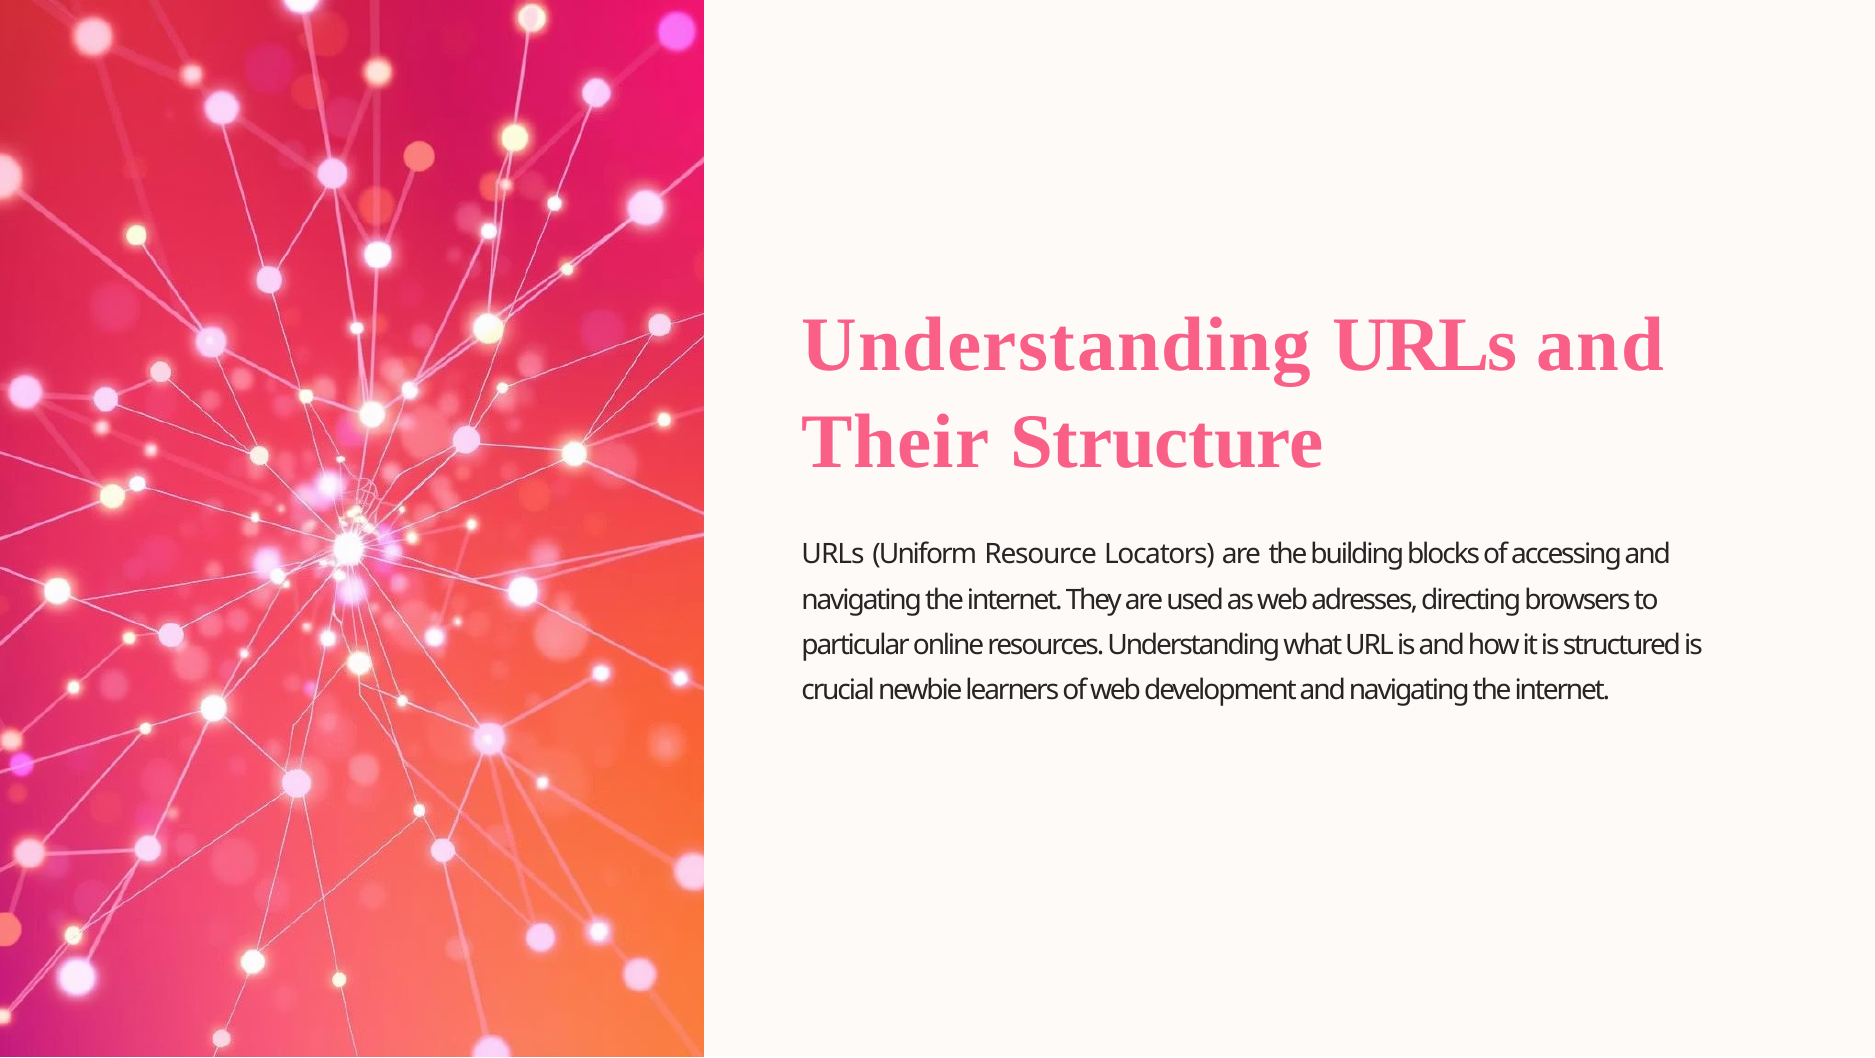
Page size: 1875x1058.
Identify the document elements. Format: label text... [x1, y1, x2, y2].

list URLs (Uniform Resource Locators) are the building blocks of accessing and navigating the internet. They are used as web adresses, directing browsers to particular online resources. Understanding what URL is and how it is structured is crucial newbie learners of web development and navigating the internet. [799, 522, 1731, 1058]
picture [0, 0, 704, 1057]
title Understanding URLs and Their Structure [707, 126, 1779, 484]
